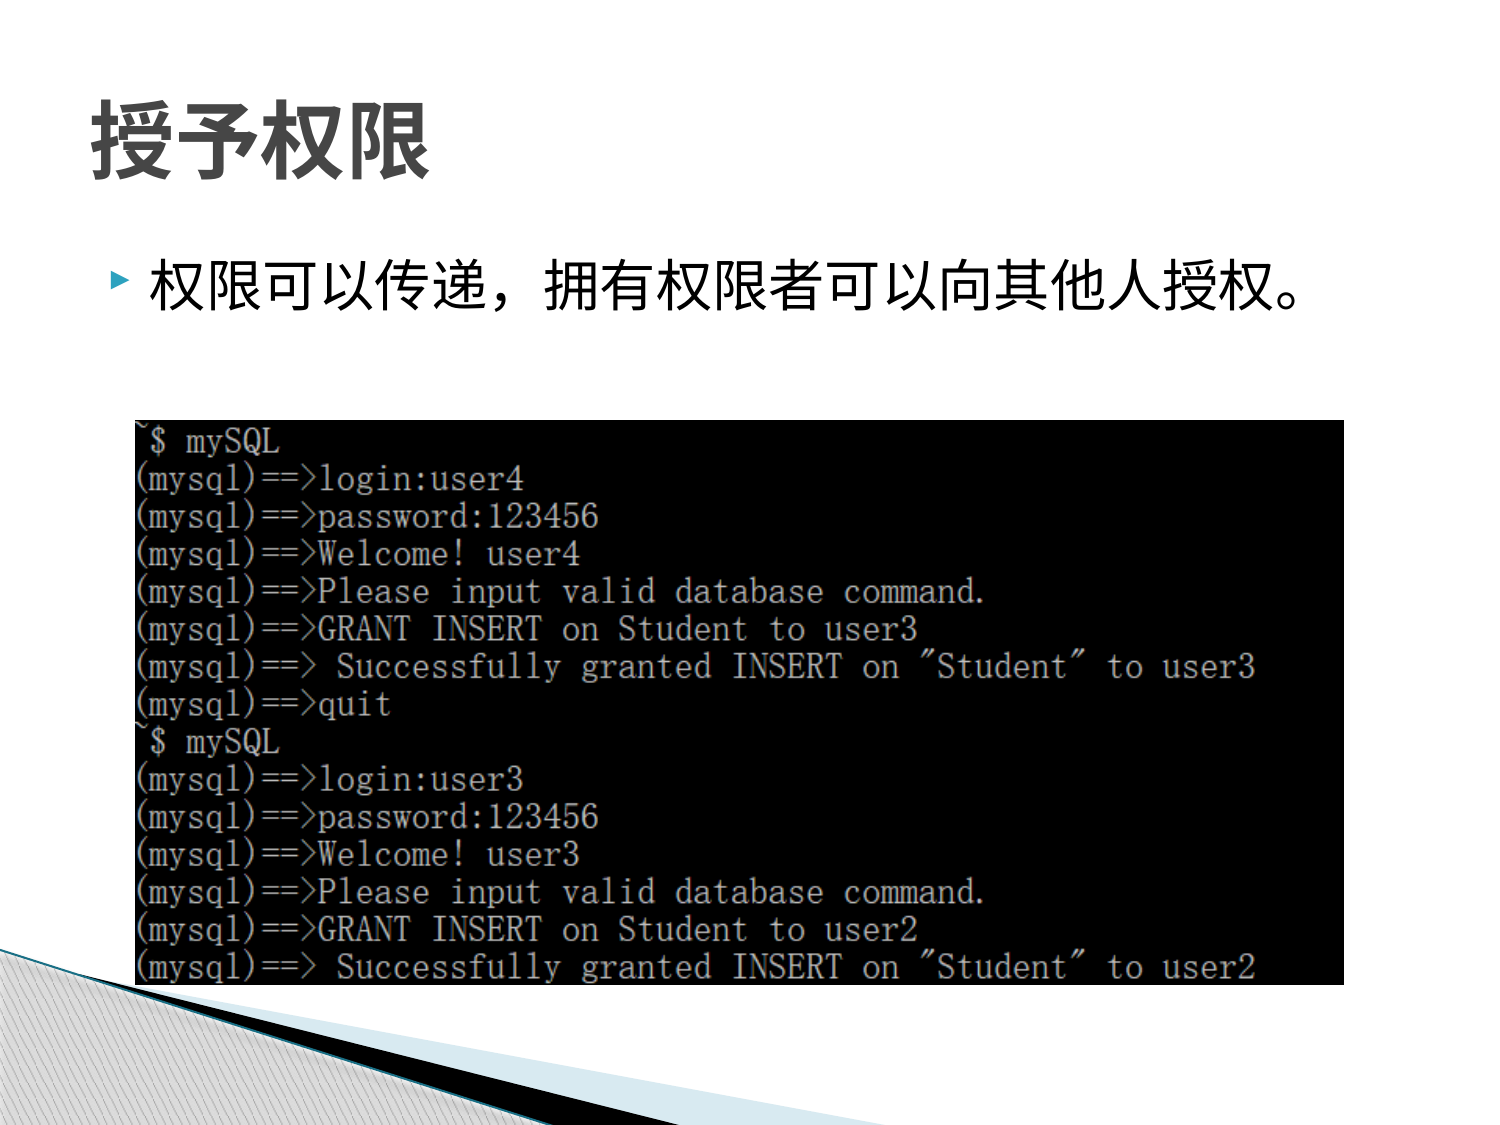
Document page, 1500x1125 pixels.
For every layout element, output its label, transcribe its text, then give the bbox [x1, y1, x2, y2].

picture [135, 420, 1344, 986]
title 授予权限 [75, 45, 1425, 233]
list 权限可以传递，拥有权限者可以向其他人授权。 [75, 243, 1425, 986]
